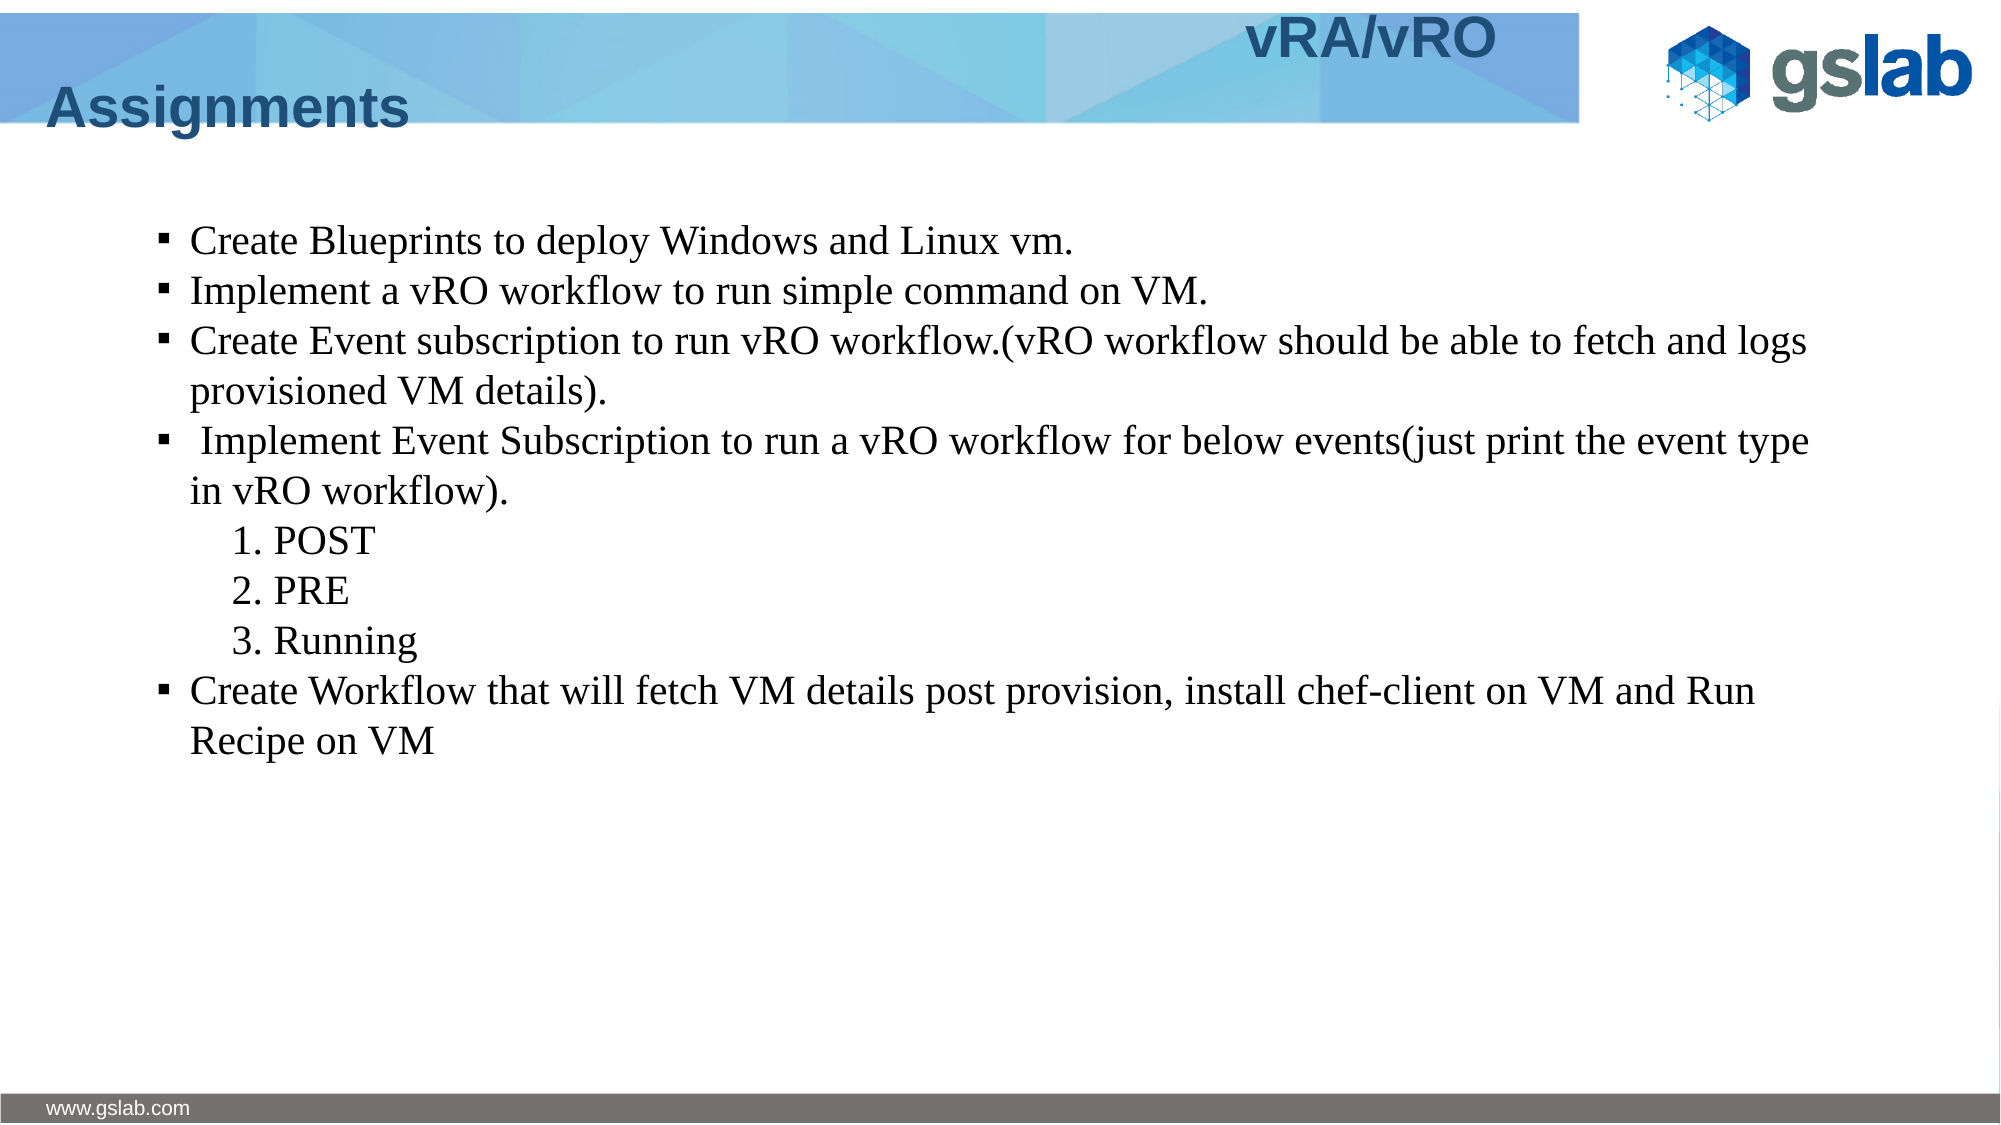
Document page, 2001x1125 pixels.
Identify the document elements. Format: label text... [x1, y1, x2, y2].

picture [1641, 0, 1997, 148]
text_box vRA/vRO Assignments [1, 14, 1585, 124]
picture [0, 13, 1581, 127]
text_box Create Blueprints to deploy Windows and Linux vm. Implement a vRO workflow to run simple command on VM. Create Event subscription to run vRO workflow.(vRO workflow should be able to fetch and logs provisioned VM details). Implement Event Subscription to run a vRO workflow for below events(just print the event type in vRO workflow). 1. POST 2. PRE 3. Running Create Workflow that will fetch VM details post provision, install chef-client on VM and Run Recipe on VM [137, 205, 1863, 919]
